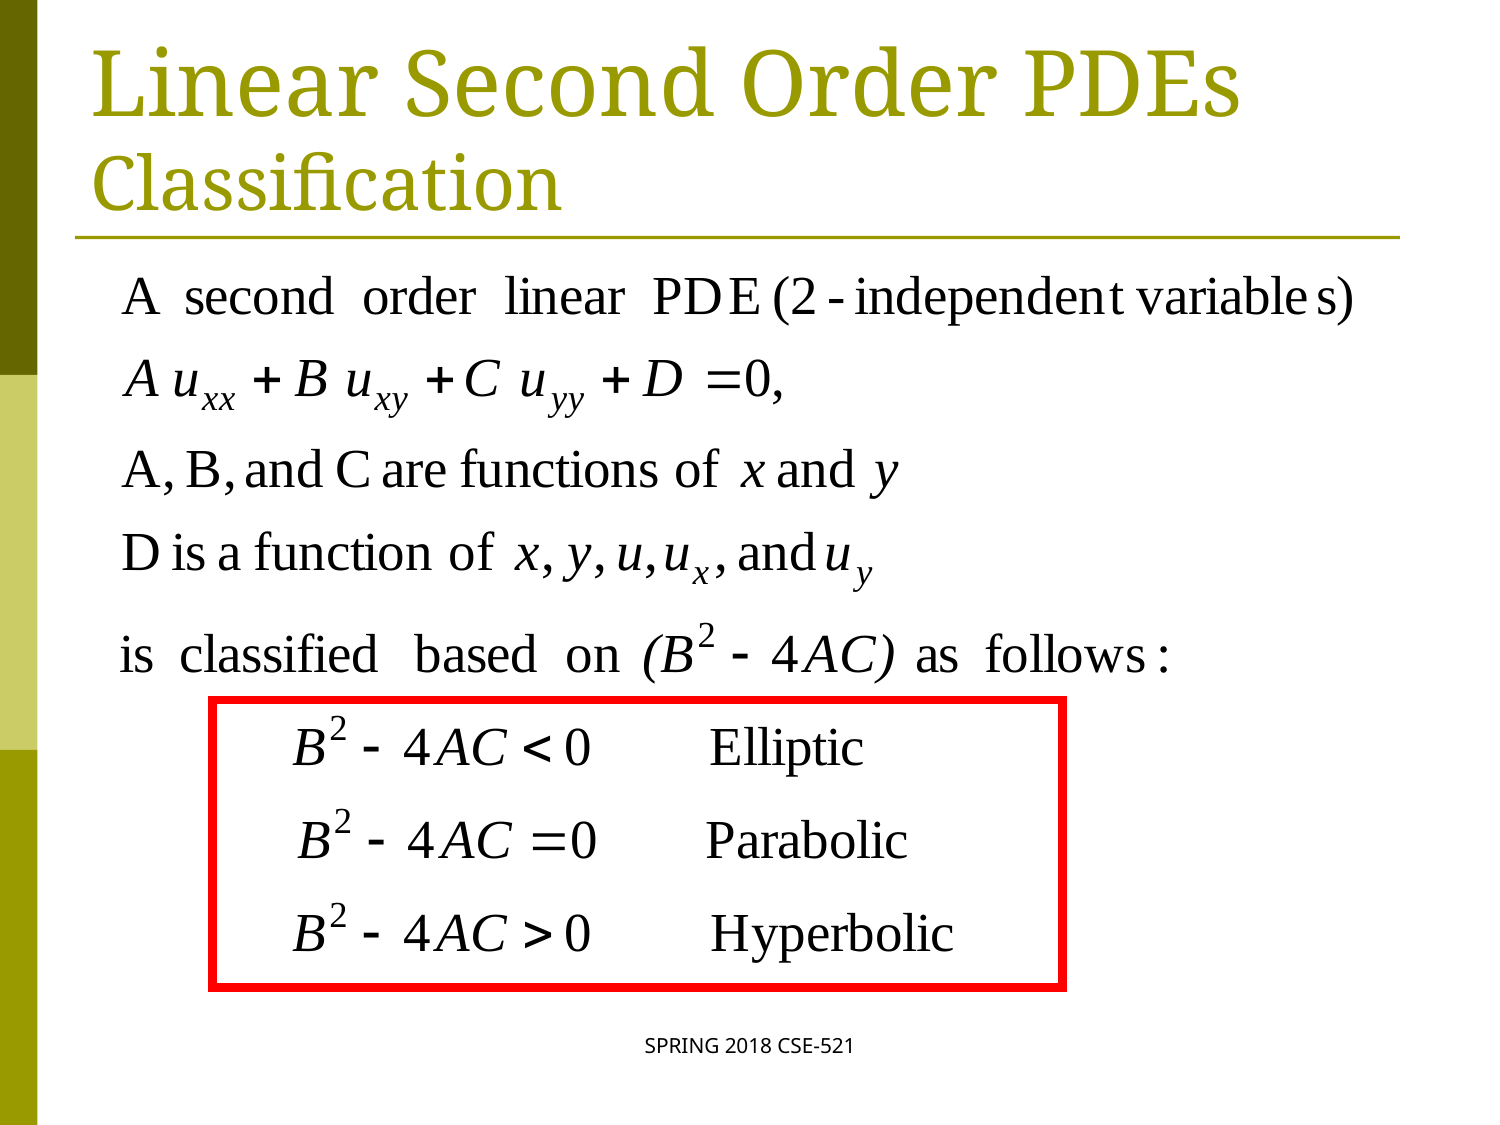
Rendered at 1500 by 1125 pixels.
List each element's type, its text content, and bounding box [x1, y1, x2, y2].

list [112, 262, 1365, 979]
title Linear Second Order PDEs Classification [75, 45, 1425, 233]
footer SPRING 2018 CSE-521 [512, 1024, 988, 1101]
